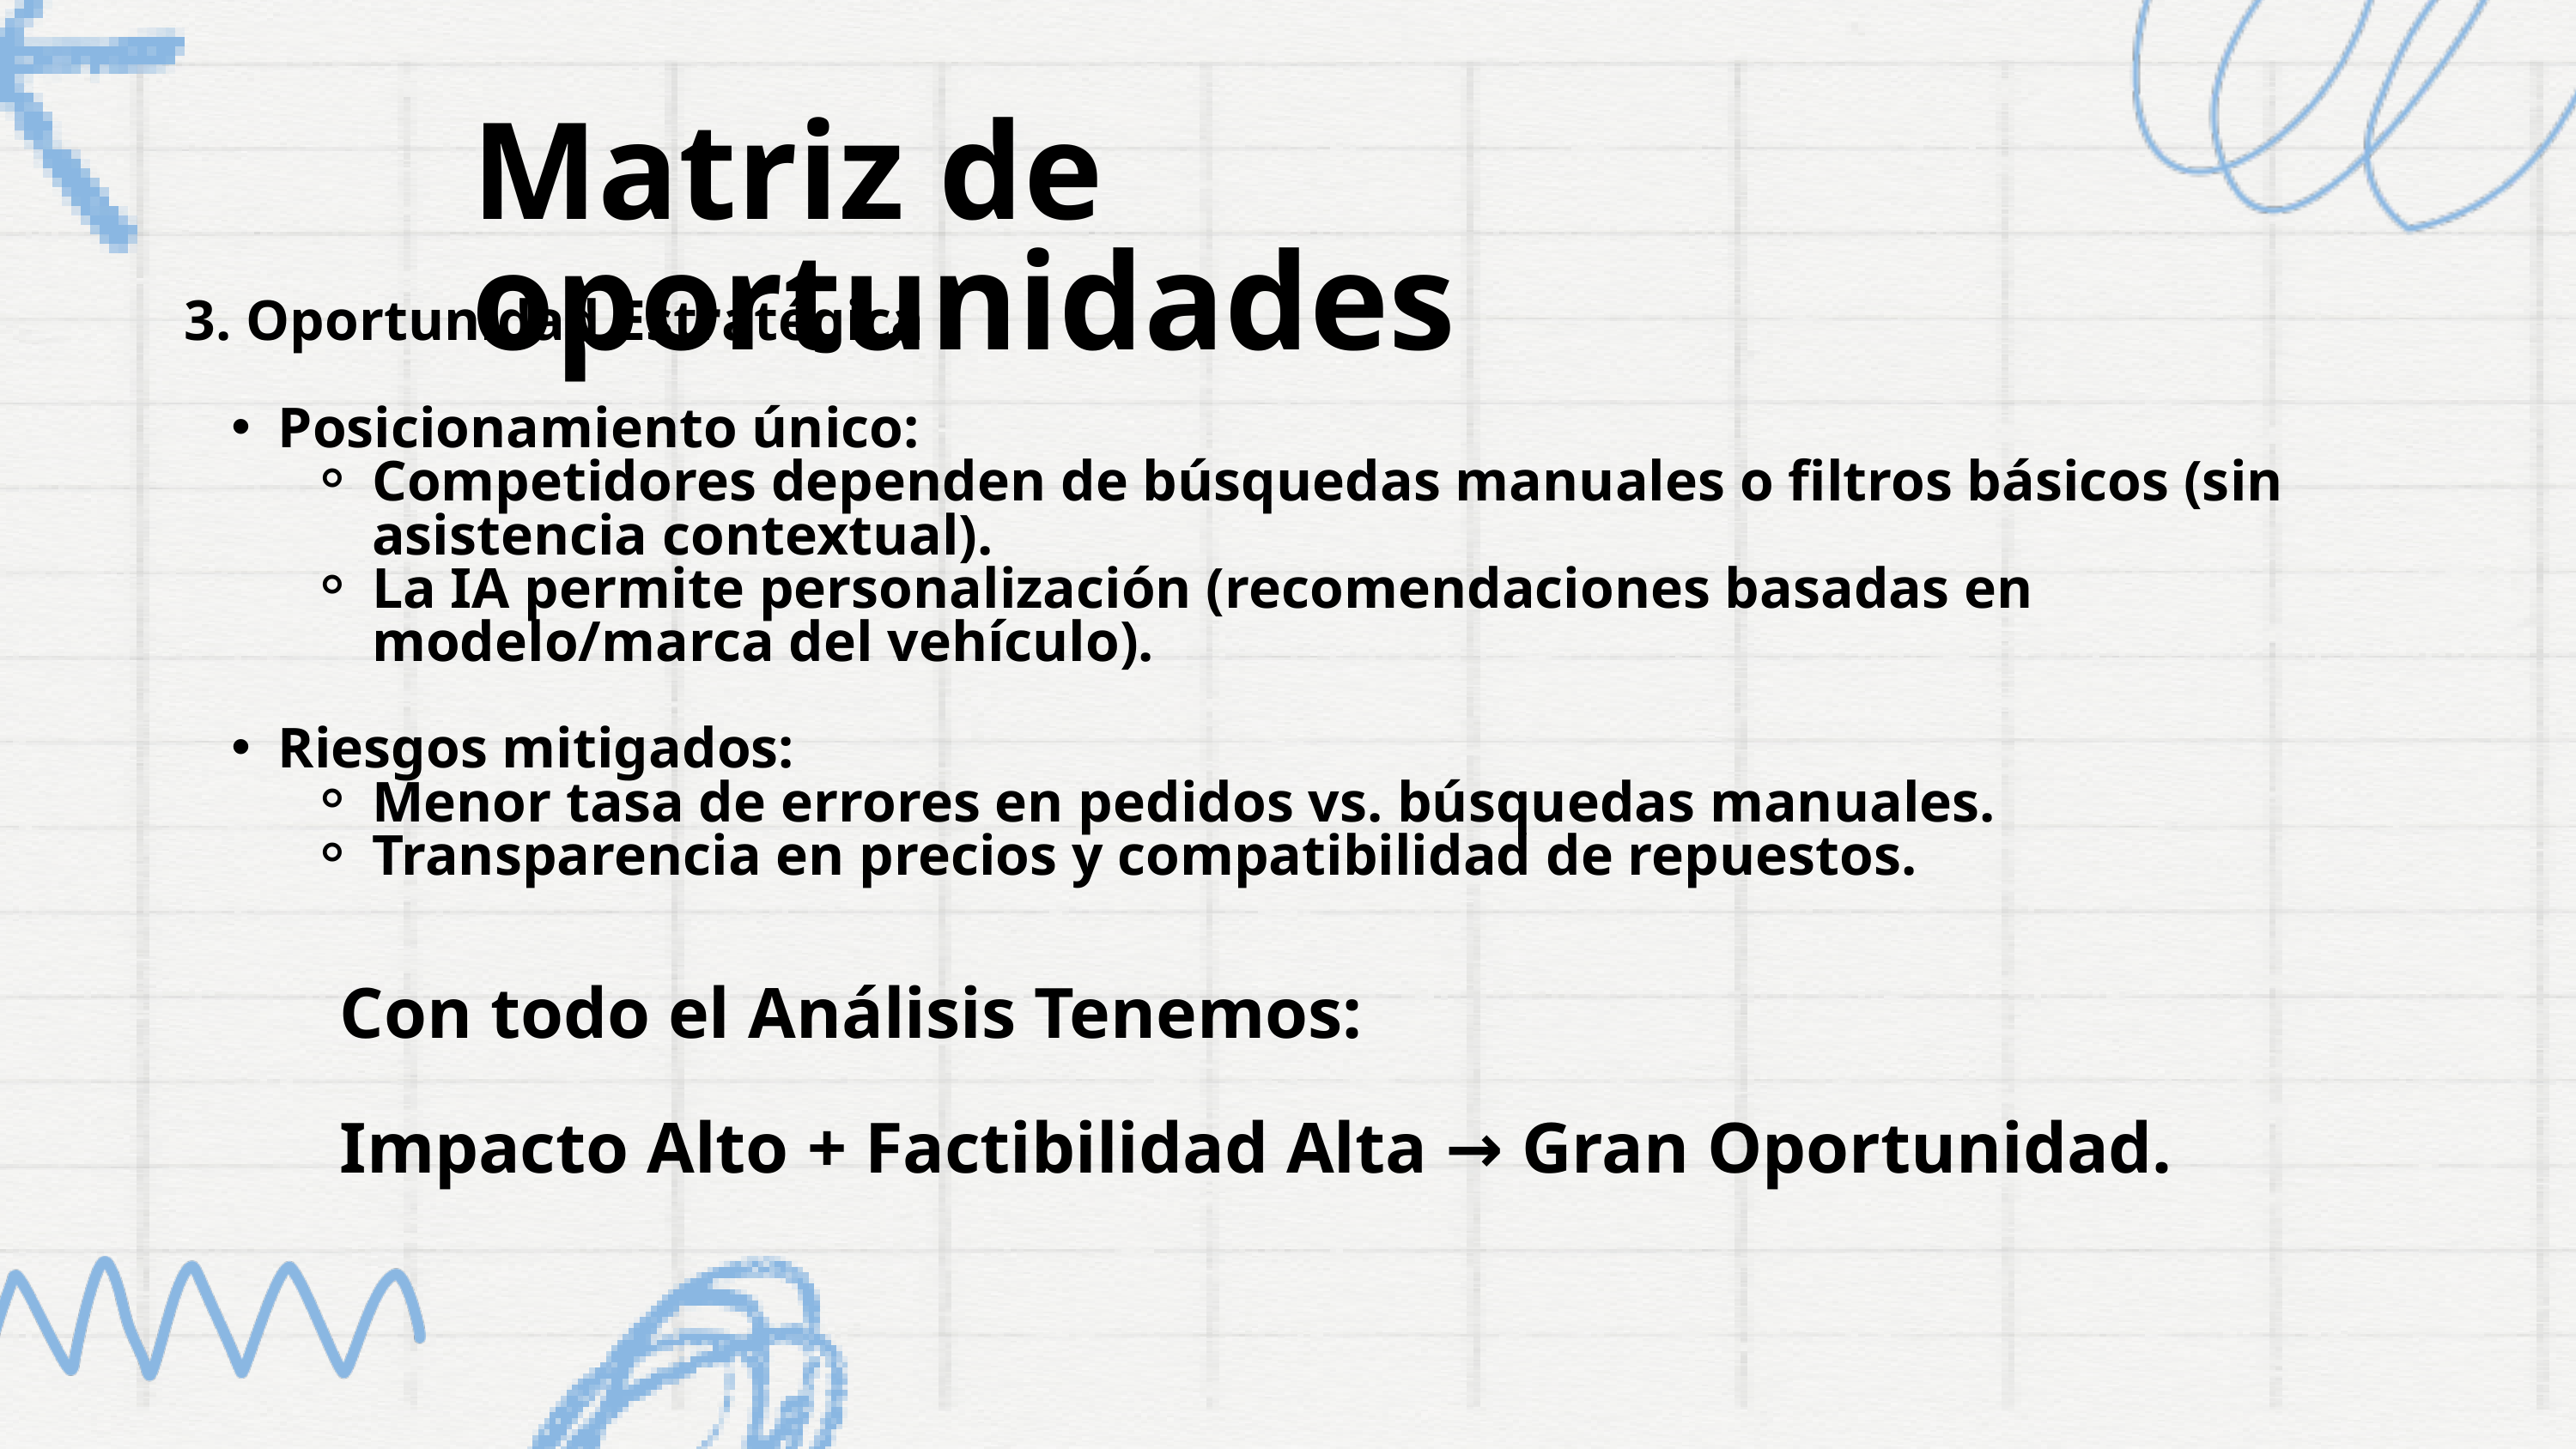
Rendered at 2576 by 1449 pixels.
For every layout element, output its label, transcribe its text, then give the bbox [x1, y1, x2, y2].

text_box Con todo el Análisis Tenemos: Impacto Alto + Factibilidad Alta → Gran Oportunidad. [339, 985, 2473, 1322]
text_box [0, 1256, 426, 1391]
text_box [2001, 0, 2576, 236]
text_box [0, 0, 2576, 1449]
text_box [0, 0, 185, 253]
text_box 3. Oportunidad Estratégica Posicionamiento único: Competidores dependen de búsquedas manuales o filtros básicos (sin asistencia contextual). La IA permite personalización (recomendaciones basadas en modelo/marca del vehículo). Riesgos mitigados: Menor tasa de errores en pedidos vs. búsquedas manuales. Transparencia en precios y compatibilidad de repuestos. [184, 298, 2392, 940]
text_box Matriz de oportunidades [471, 116, 2105, 298]
text_box [483, 1322, 848, 1449]
